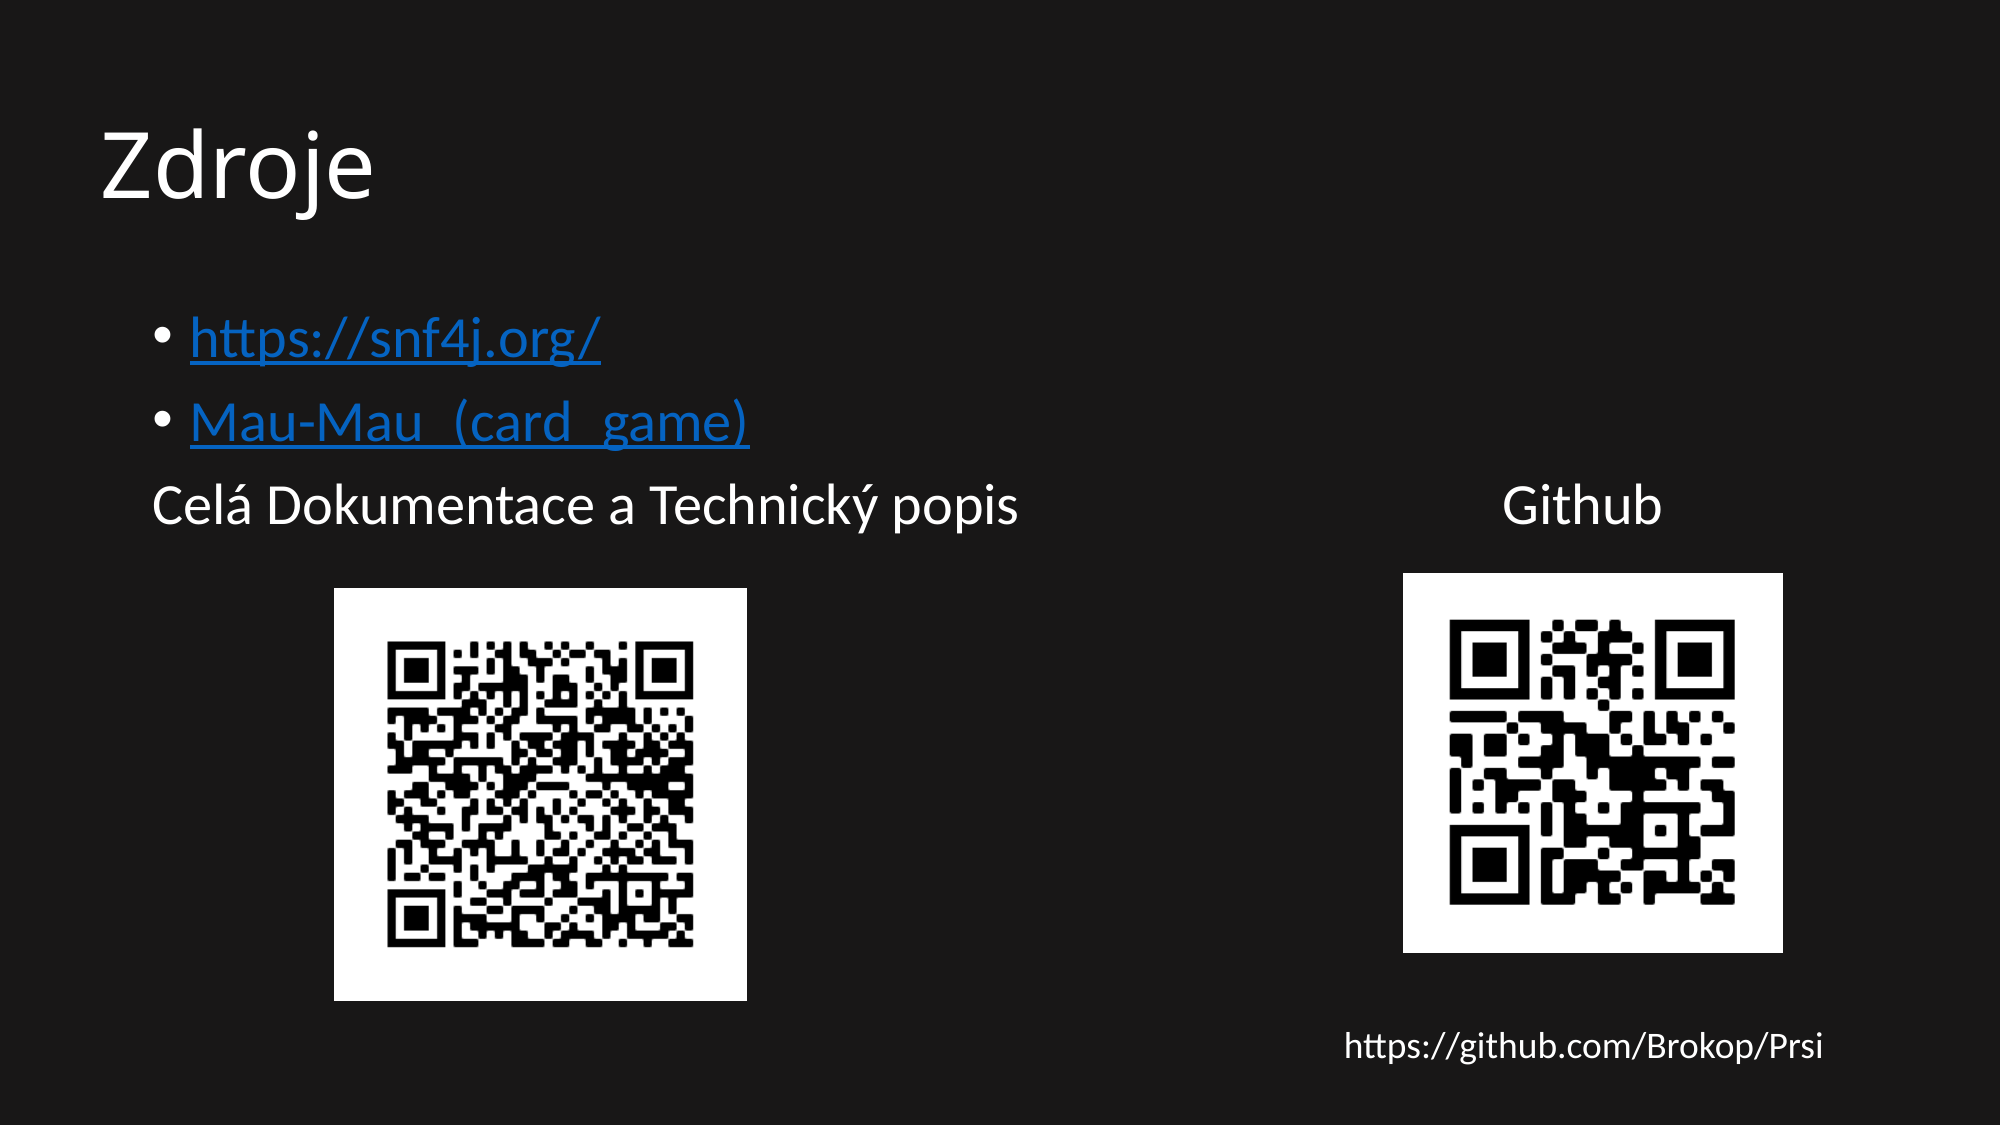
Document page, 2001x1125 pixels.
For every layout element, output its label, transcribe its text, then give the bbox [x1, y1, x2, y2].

picture [1403, 573, 1783, 953]
text_box https://github.com/Brokop/Prsi [729, 1013, 2000, 1073]
picture [334, 588, 747, 1001]
title Zdroje [85, 59, 1863, 278]
list https://snf4j.org/ Mau-Mau_(card_game) Celá Dokumentace a Technický popis Github [137, 299, 1863, 1014]
